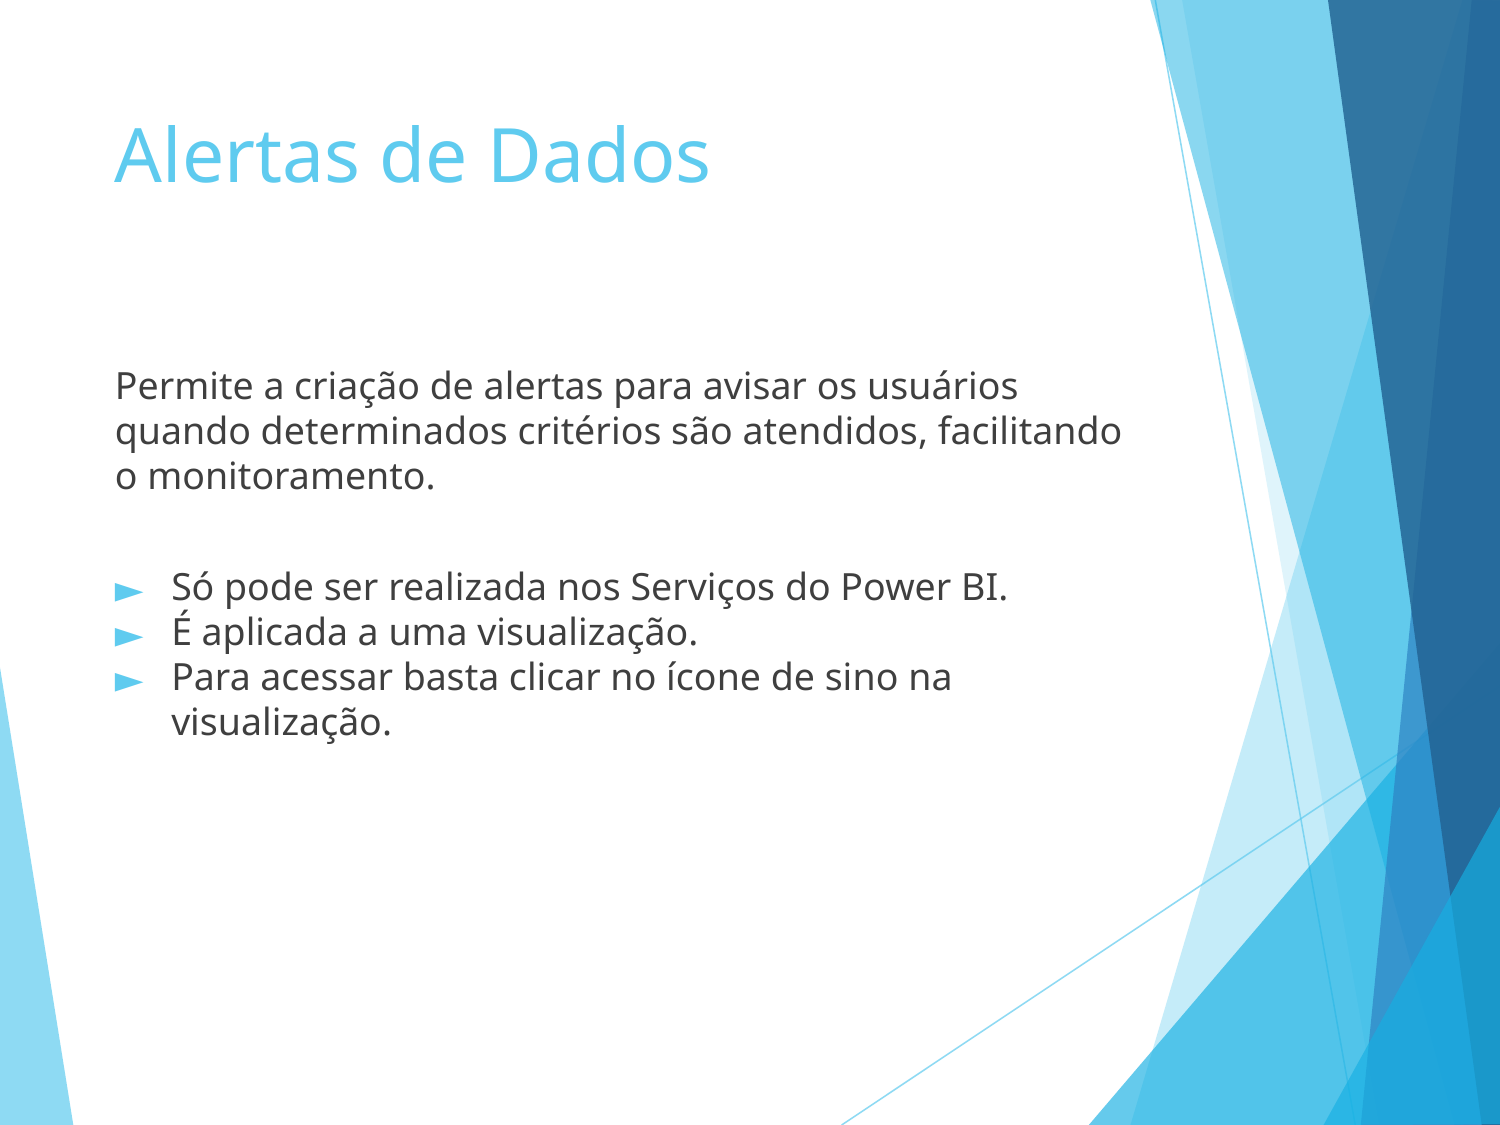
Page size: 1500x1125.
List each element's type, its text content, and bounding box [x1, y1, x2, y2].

title Alertas de Dados [99, 99, 1142, 317]
list Permite a criação de alertas para avisar os usuários quando determinados critérios são atendidos, facilitando o monitoramento. Só pode ser realizada nos Serviços do Power BI. É aplicada a uma visualização. Para acessar basta clicar no ícone de sino na visualização. [99, 354, 1142, 992]
